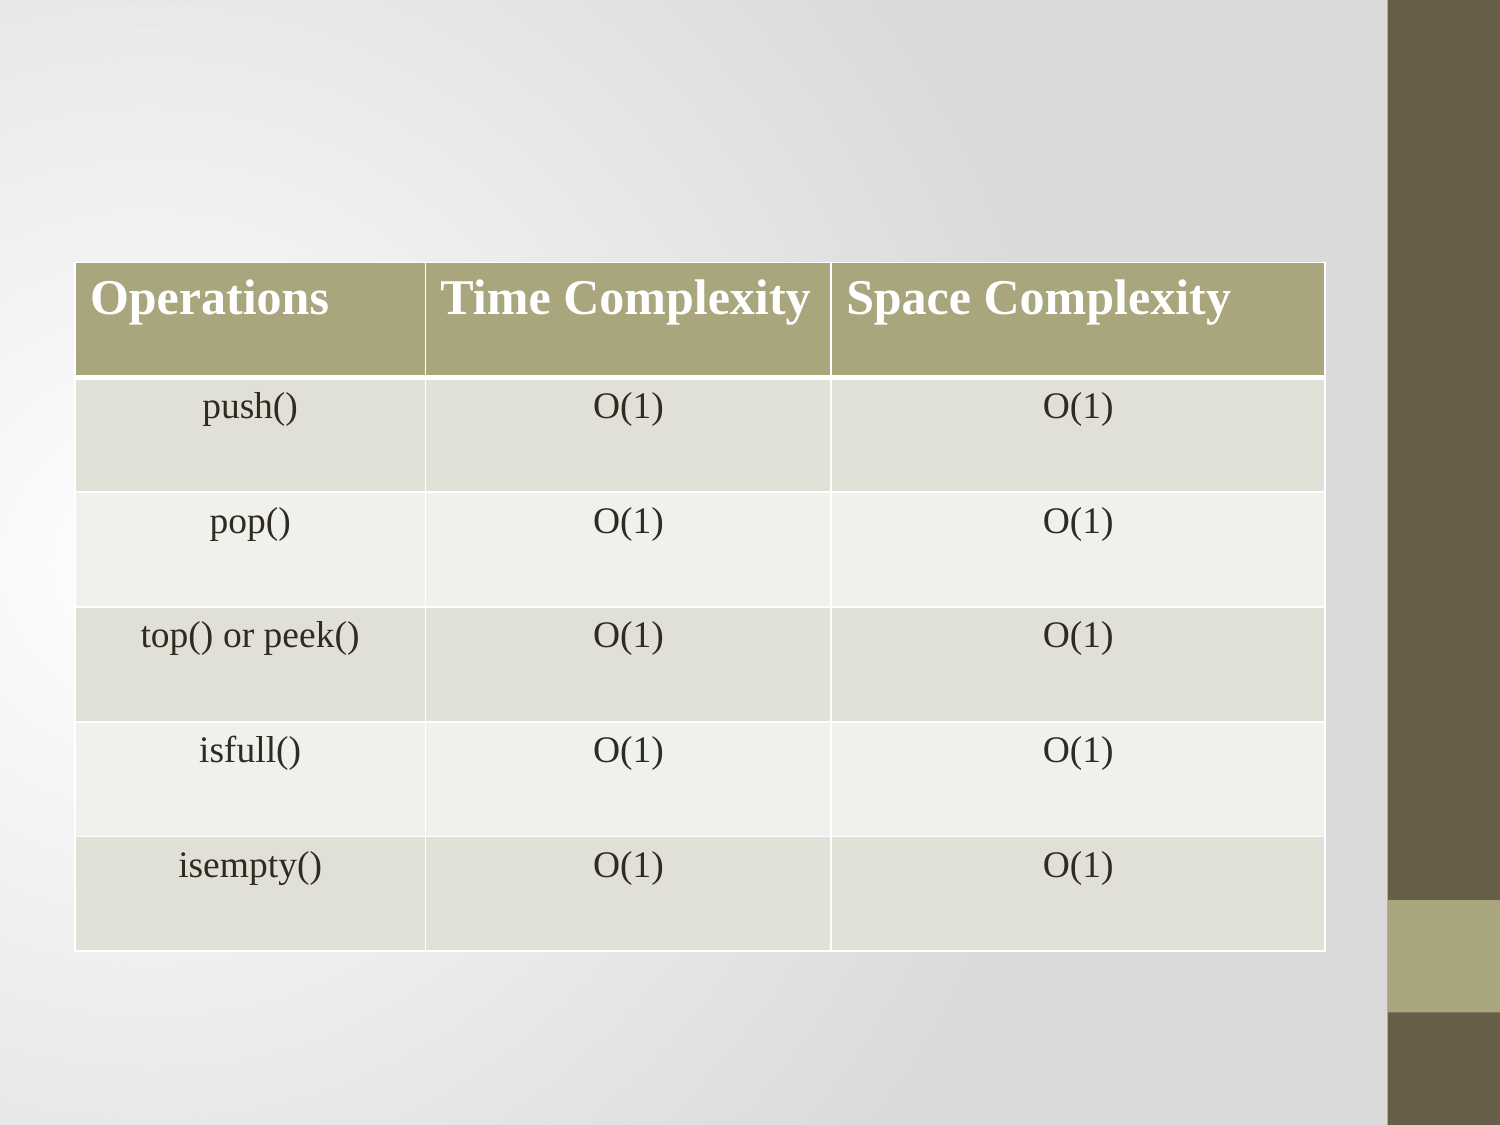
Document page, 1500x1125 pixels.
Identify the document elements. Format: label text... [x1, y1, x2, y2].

table_header Operations [76, 263, 425, 375]
table_cell isfull() [76, 723, 425, 836]
table_cell O(1) [426, 837, 830, 950]
table_cell O(1) [832, 608, 1324, 721]
table_cell O(1) [426, 723, 830, 836]
table_cell push() [76, 380, 425, 491]
table_cell O(1) [832, 493, 1324, 606]
table_cell O(1) [426, 380, 830, 491]
table_cell O(1) [426, 608, 830, 721]
table_cell pop() [76, 493, 425, 606]
table_header Space Complexity [832, 263, 1324, 375]
table_cell O(1) [832, 380, 1324, 491]
table_cell O(1) [832, 837, 1324, 950]
table_cell O(1) [832, 723, 1324, 836]
table_cell top() or peek() [76, 608, 425, 721]
table_cell isempty() [76, 837, 425, 950]
table_header Time Complexity [426, 263, 830, 375]
table_cell O(1) [426, 493, 830, 606]
